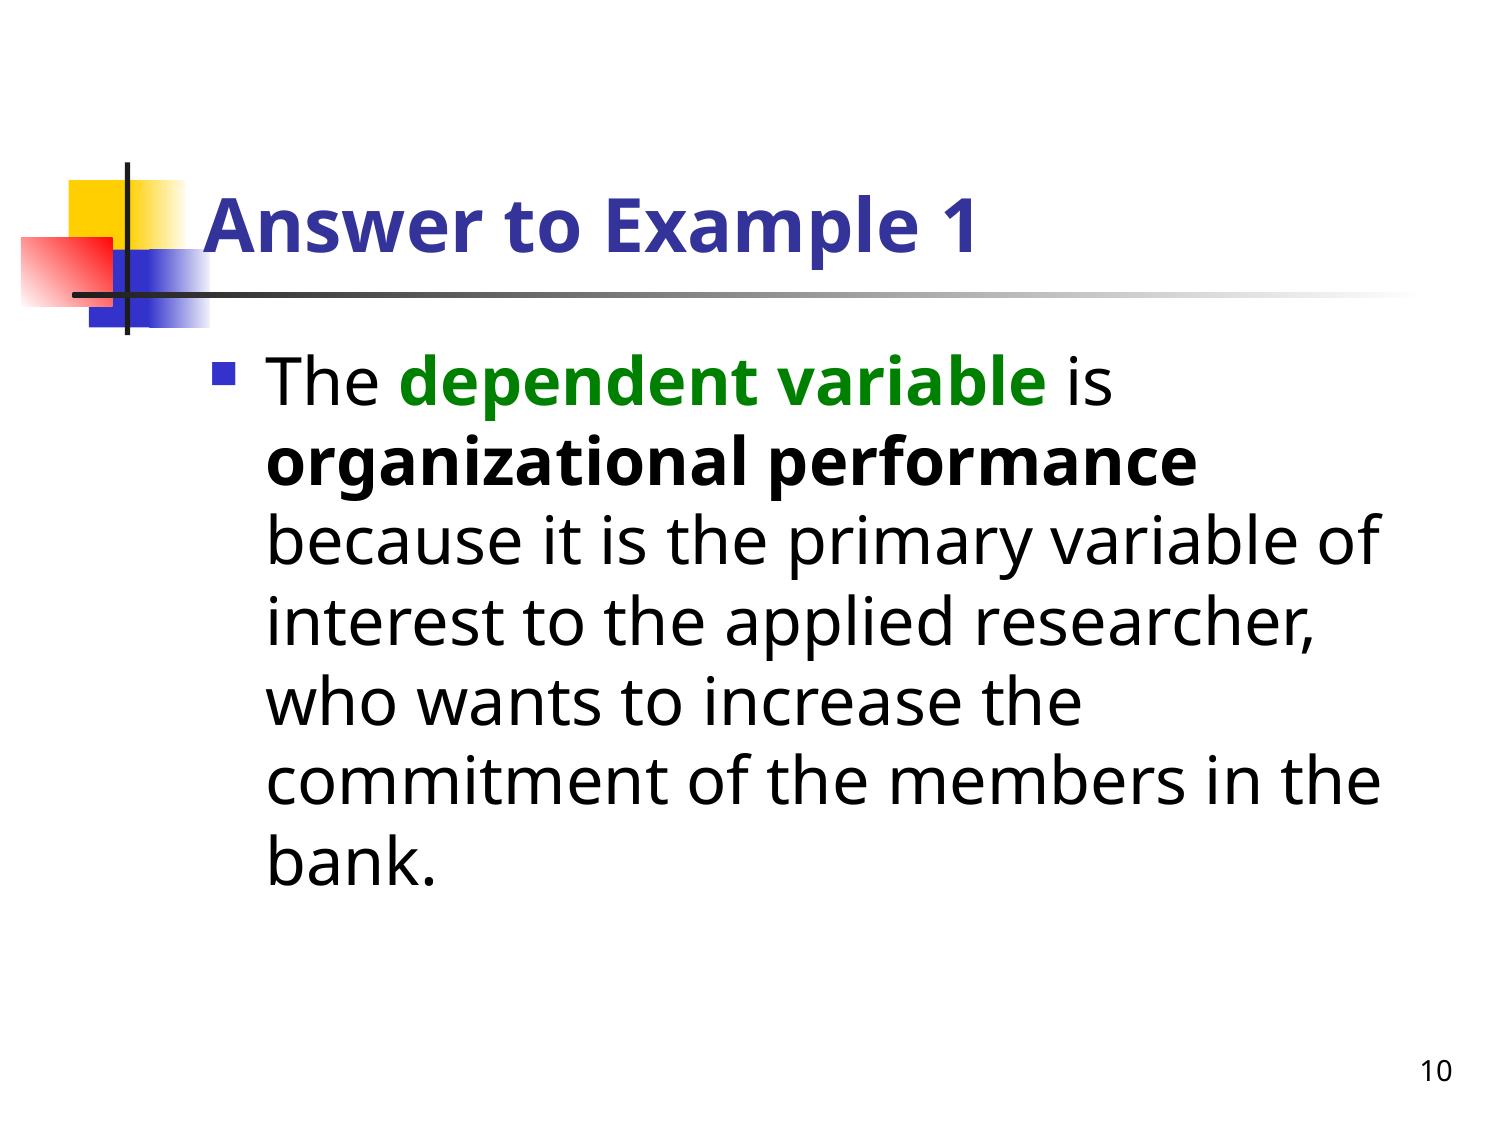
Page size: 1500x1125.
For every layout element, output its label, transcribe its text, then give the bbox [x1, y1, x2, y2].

slide_number 10 [1154, 1023, 1468, 1100]
title Answer to Example 1 [188, 35, 1468, 275]
list The dependent variable is organizational performance because it is the primary variable of interest to the applied researcher, who wants to increase the commitment of the members in the bank. [193, 331, 1469, 1006]
